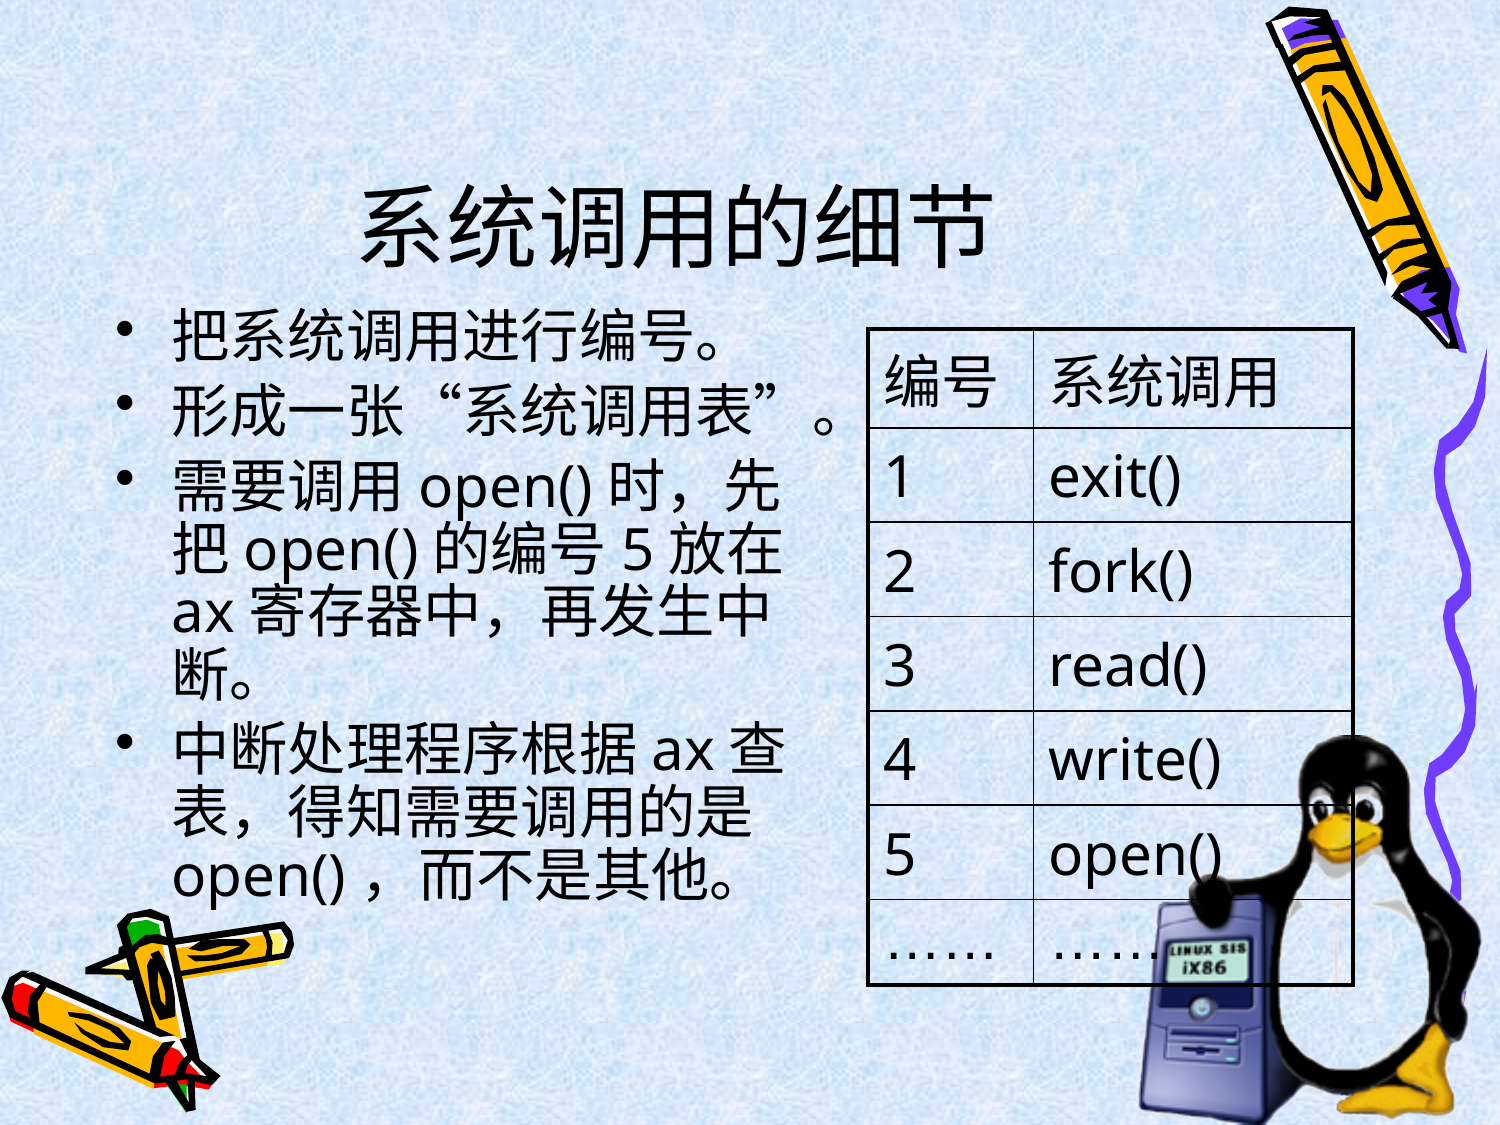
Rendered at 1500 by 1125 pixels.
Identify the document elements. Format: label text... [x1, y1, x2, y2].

table_cell read() [1034, 617, 1351, 710]
table_cell exit() [1034, 429, 1351, 521]
table_cell 4 [870, 712, 1033, 804]
table_header 编号 [870, 331, 1033, 427]
table_cell fork() [1034, 523, 1351, 616]
table_cell 5 [870, 806, 1033, 899]
table_cell write() [1034, 712, 1351, 804]
table_cell …… [870, 900, 1033, 983]
table_cell …… [1034, 900, 1351, 983]
table_cell 3 [870, 617, 1033, 710]
table_cell open() [1034, 806, 1351, 899]
table_cell 1 [870, 429, 1033, 521]
picture [0, 0, 1500, 1125]
title 系统调用的细节 [112, 24, 1240, 288]
list 把系统调用进行编号。 形成一张“系统调用表”。 需要调用open()时，先把open()的编号5放在ax寄存器中，再发生中断。 中断处理程序根据ax查表，得知需要调用的是open()，而不是其他。 [100, 299, 845, 900]
table_header 系统调用 [1034, 331, 1351, 427]
table_cell 2 [870, 523, 1033, 616]
